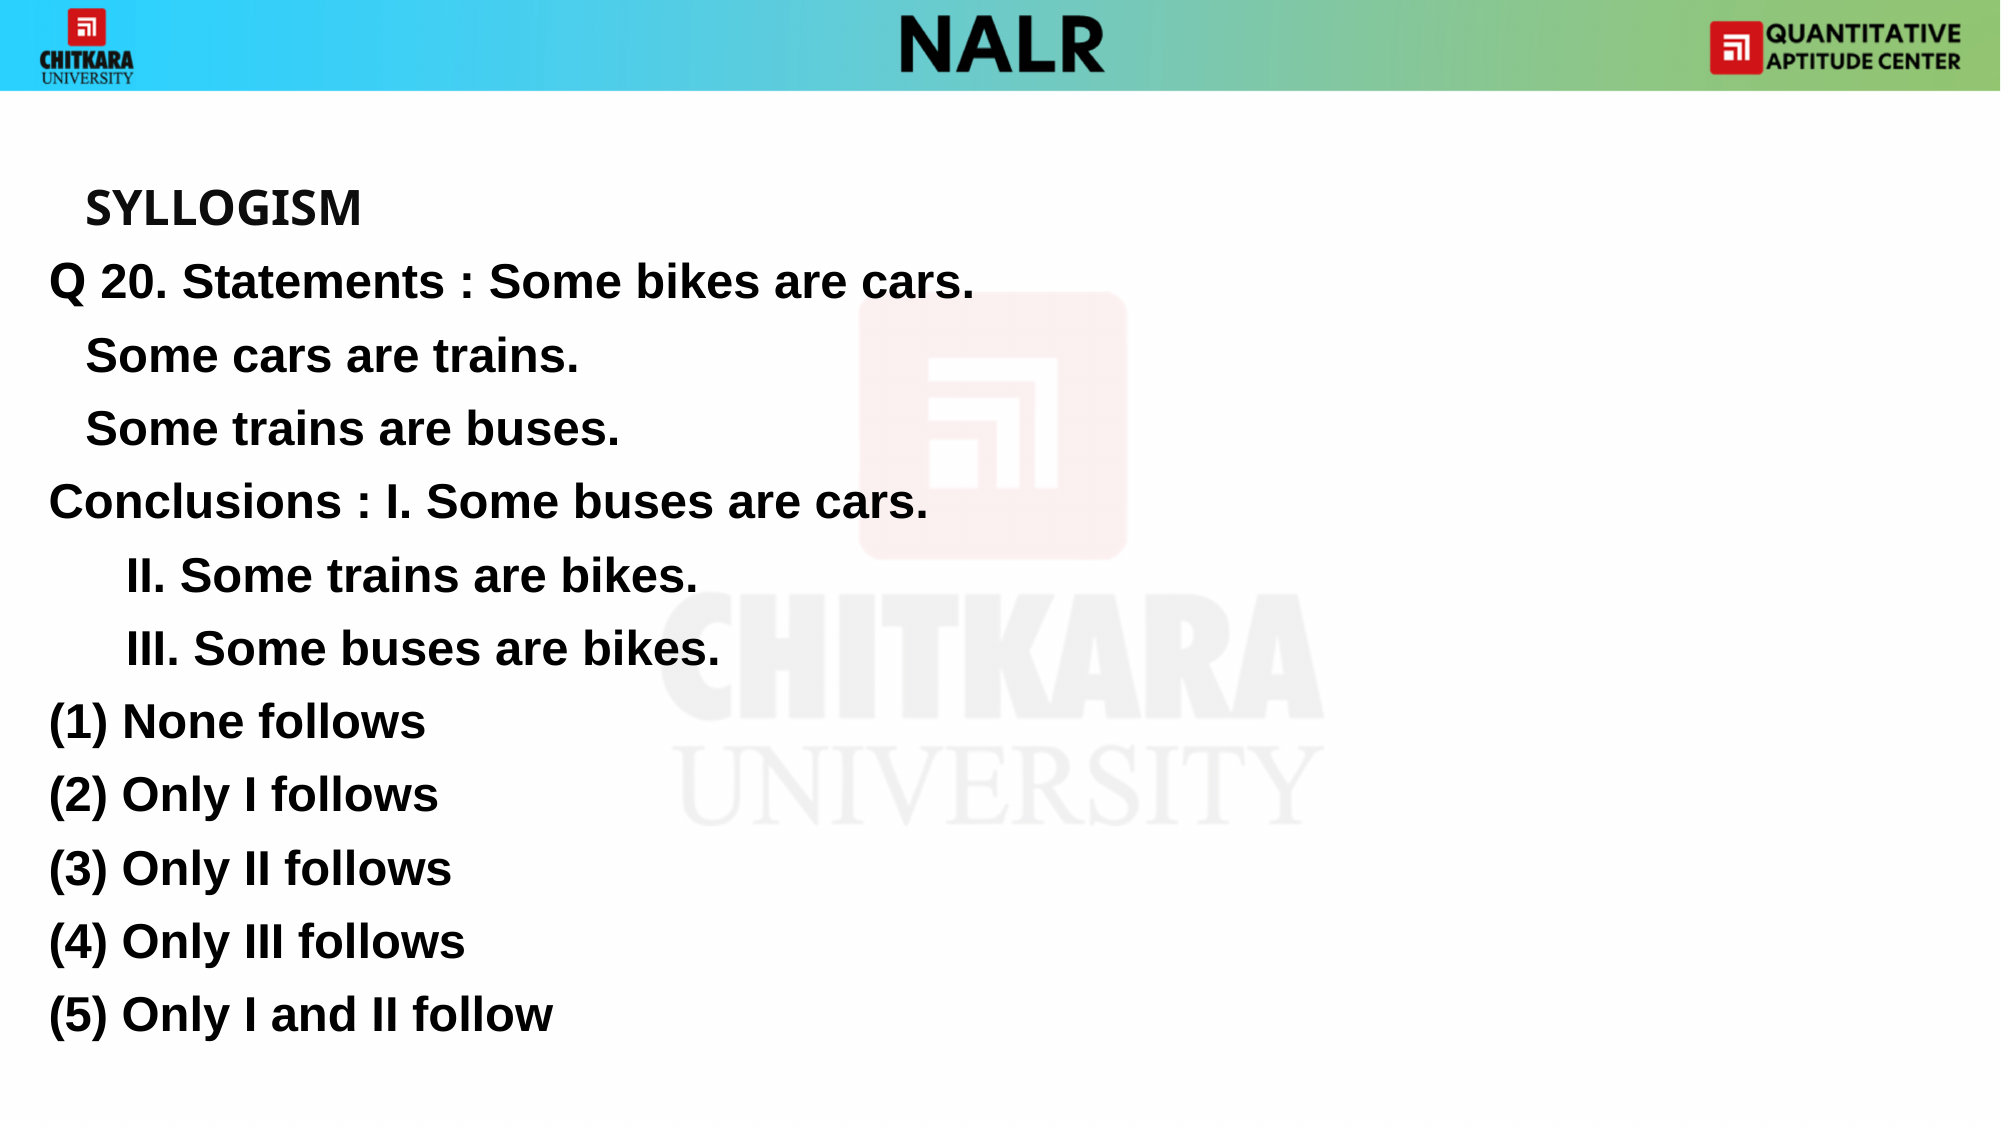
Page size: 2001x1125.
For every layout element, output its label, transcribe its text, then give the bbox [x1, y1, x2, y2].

list SYLLOGISM Q 20. Statements : Some bikes are cars. Some cars are trains. Some trains are buses. Conclusions : I. Some buses are cars. II. Some trains are bikes. III. Some buses are bikes. None follows (2) Only I follows (3) Only II follows (4) Only III follows (5) Only I and II follow [33, 175, 1959, 1053]
picture [0, 0, 2001, 1125]
title [41, 31, 1959, 142]
